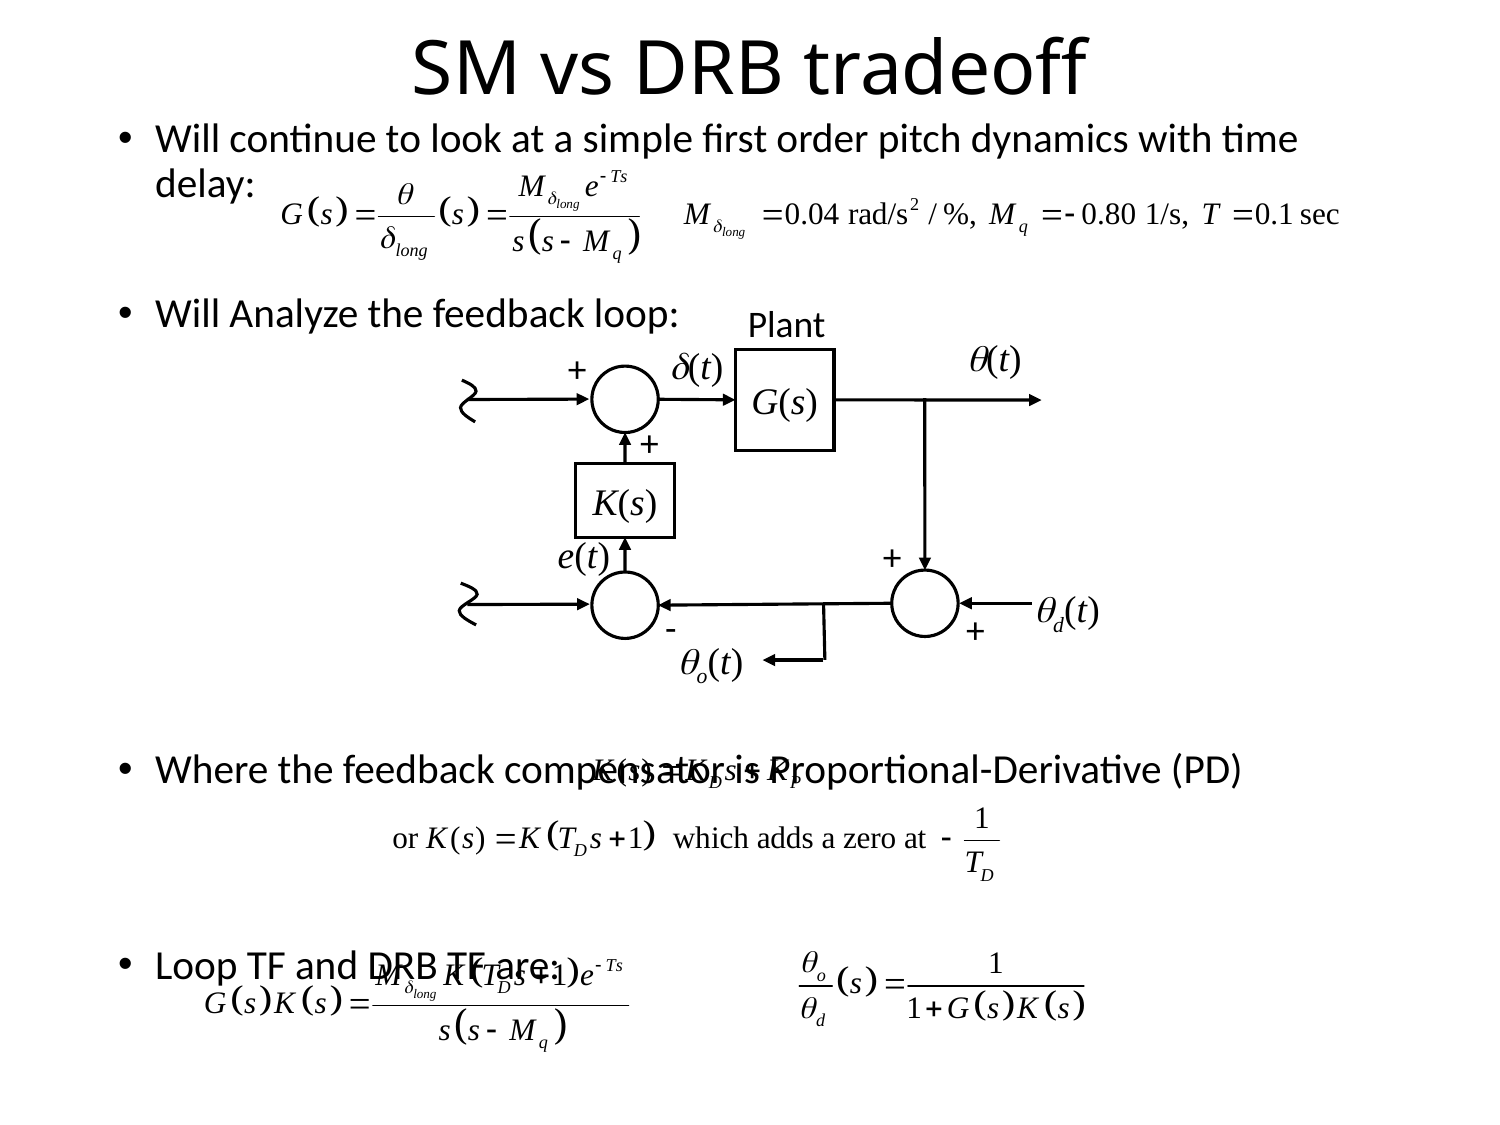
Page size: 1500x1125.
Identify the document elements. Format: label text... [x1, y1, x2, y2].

text_box qo(t) [662, 629, 759, 696]
text_box [458, 582, 479, 626]
text_box + [959, 599, 996, 603]
text_box + [951, 604, 996, 659]
text_box e(t) [542, 523, 625, 584]
list Will continue to look at a simple first order pitch dynamics with time delay: Will Analyze the feedback loop: Where the feedback compensator is Proportional-Derivative (PD) Loop TF and DRB TF are: [103, 109, 1397, 1003]
text_box qd(t) [1018, 577, 1115, 644]
text_box [590, 571, 659, 640]
title SM vs DRB tradeoff [103, 30, 1397, 109]
text_box Plant [733, 293, 841, 353]
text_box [199, 950, 637, 1064]
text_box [386, 748, 1006, 890]
text_box G(s) [734, 353, 835, 451]
text_box d(t) [654, 334, 739, 395]
text_box [890, 569, 960, 638]
text_box - [650, 597, 705, 657]
text_box + [553, 337, 598, 398]
text_box [590, 365, 660, 434]
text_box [792, 940, 1093, 1038]
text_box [275, 161, 1347, 275]
text_box K(s) [575, 462, 675, 538]
text_box q(t) [951, 326, 1037, 387]
text_box [459, 379, 478, 423]
text_box + [625, 411, 670, 472]
text_box + [868, 526, 913, 586]
